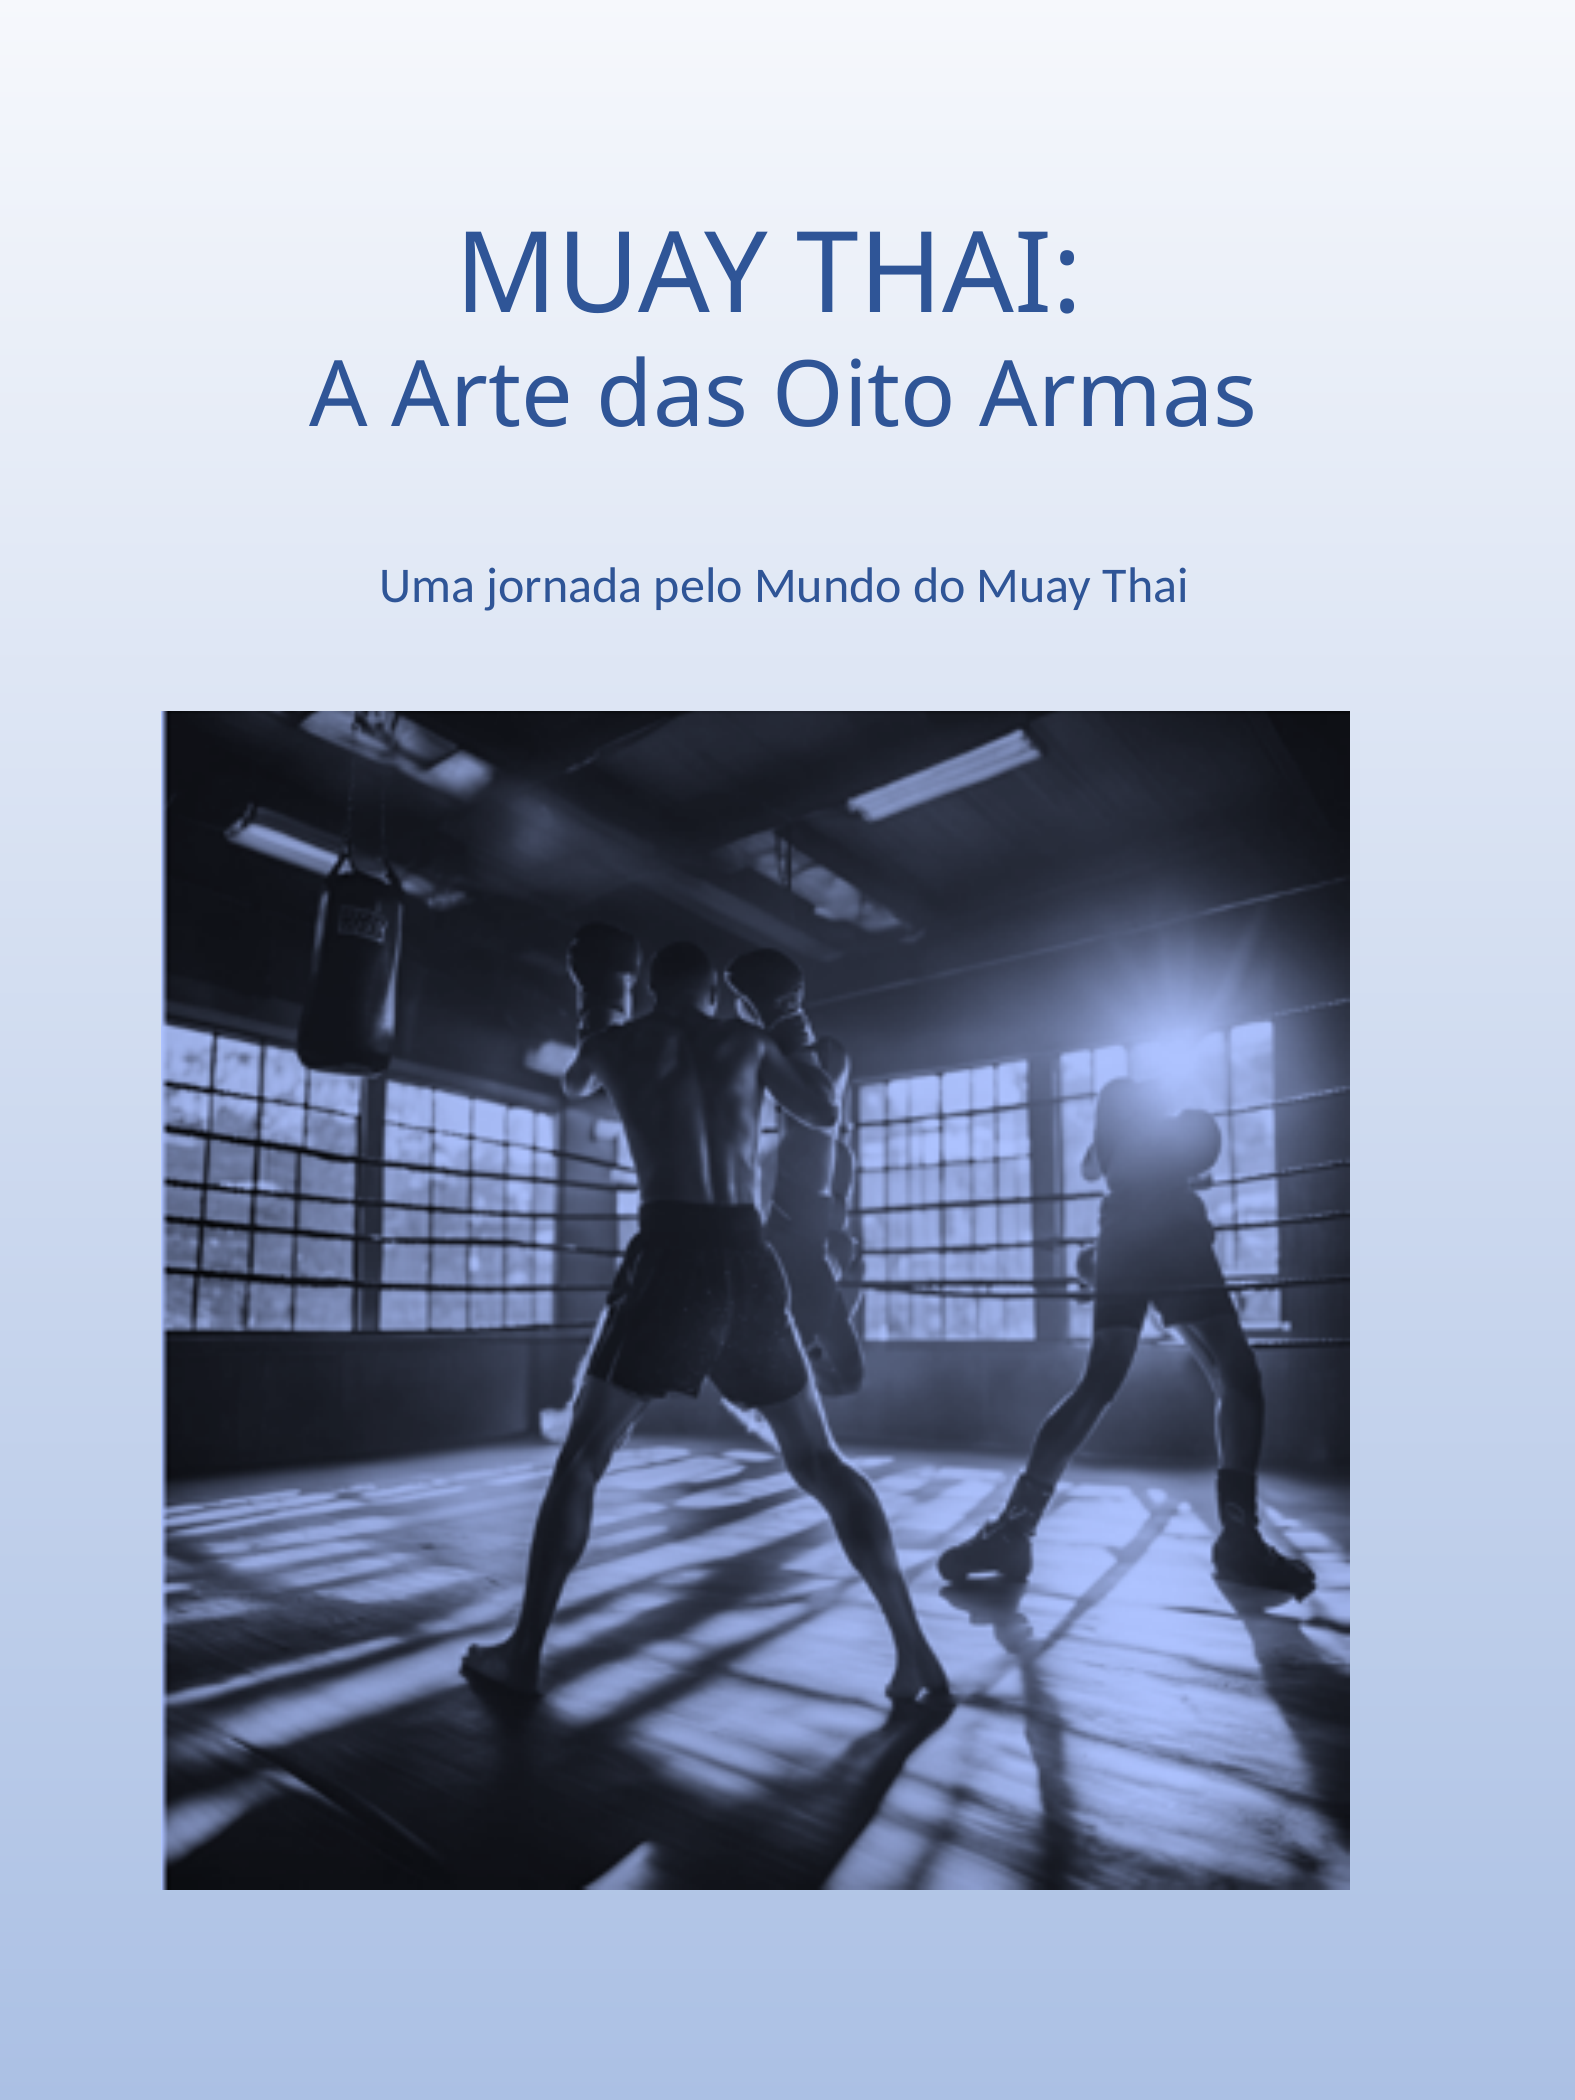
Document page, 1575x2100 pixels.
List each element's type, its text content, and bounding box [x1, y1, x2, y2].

text_box Uma jornada pelo Mundo do Muay Thai [283, 545, 1286, 621]
text_box MUAY THAI: A Arte das Oito Armas [190, 192, 1379, 453]
picture [161, 711, 1350, 1890]
